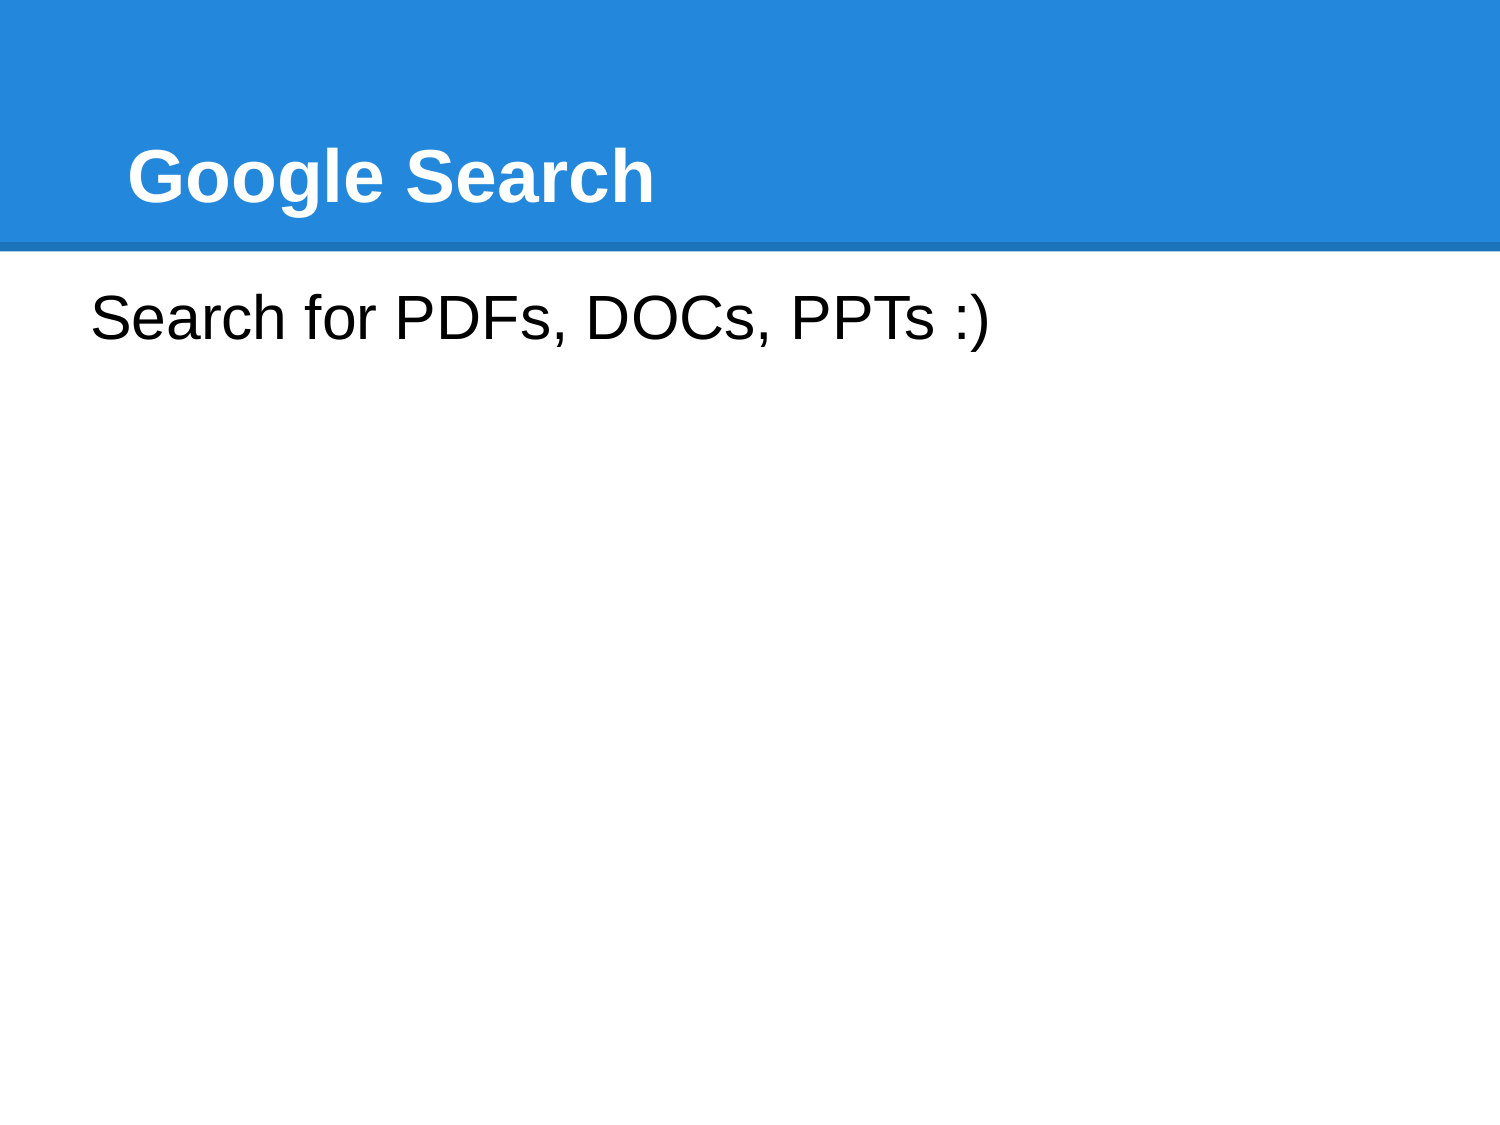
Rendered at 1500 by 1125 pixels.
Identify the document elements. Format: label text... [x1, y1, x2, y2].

title Google Search [75, 45, 1425, 233]
list Search for PDFs, DOCs, PPTs :) [75, 262, 1425, 1078]
